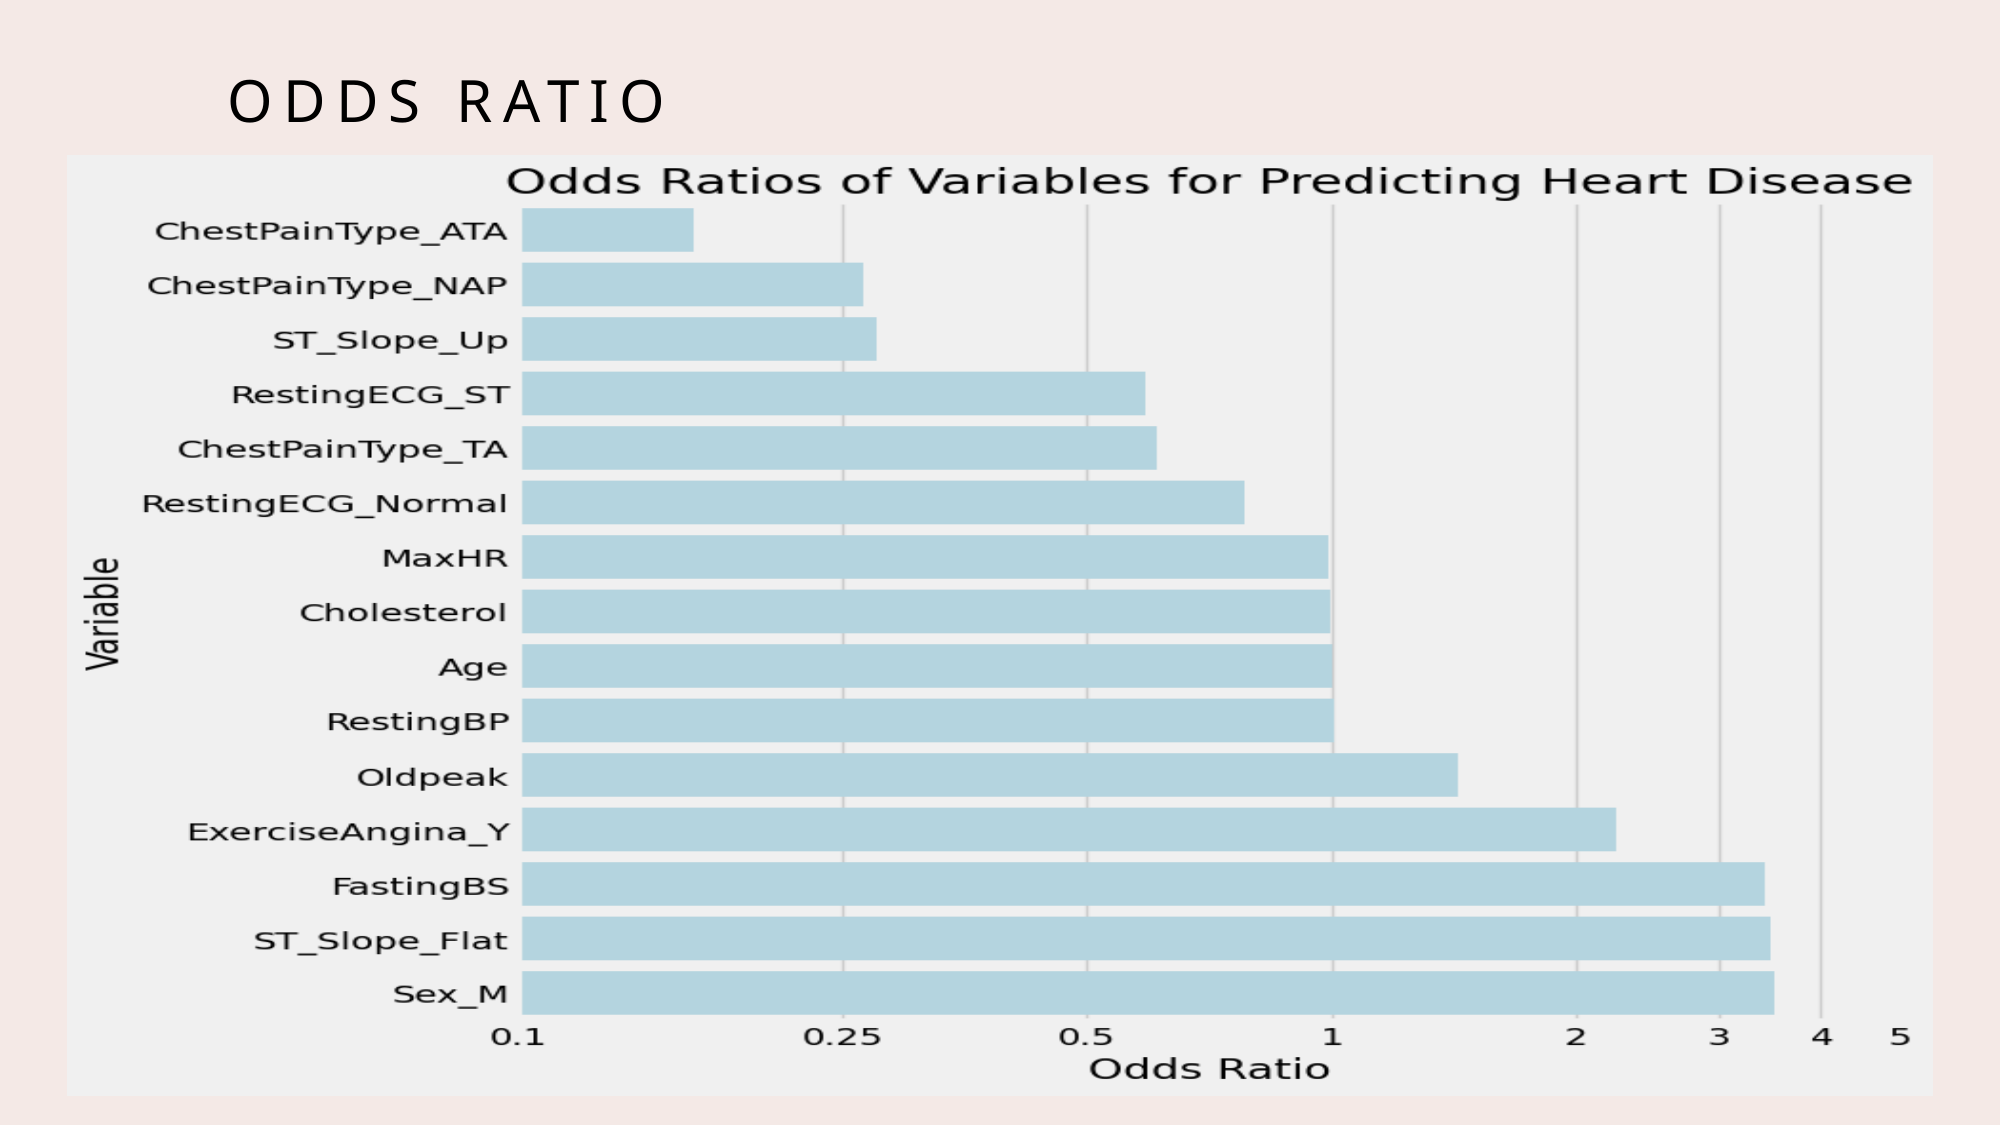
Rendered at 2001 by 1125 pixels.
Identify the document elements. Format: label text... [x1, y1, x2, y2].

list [67, 155, 1933, 1096]
title Odds Ratio [212, 0, 1788, 155]
